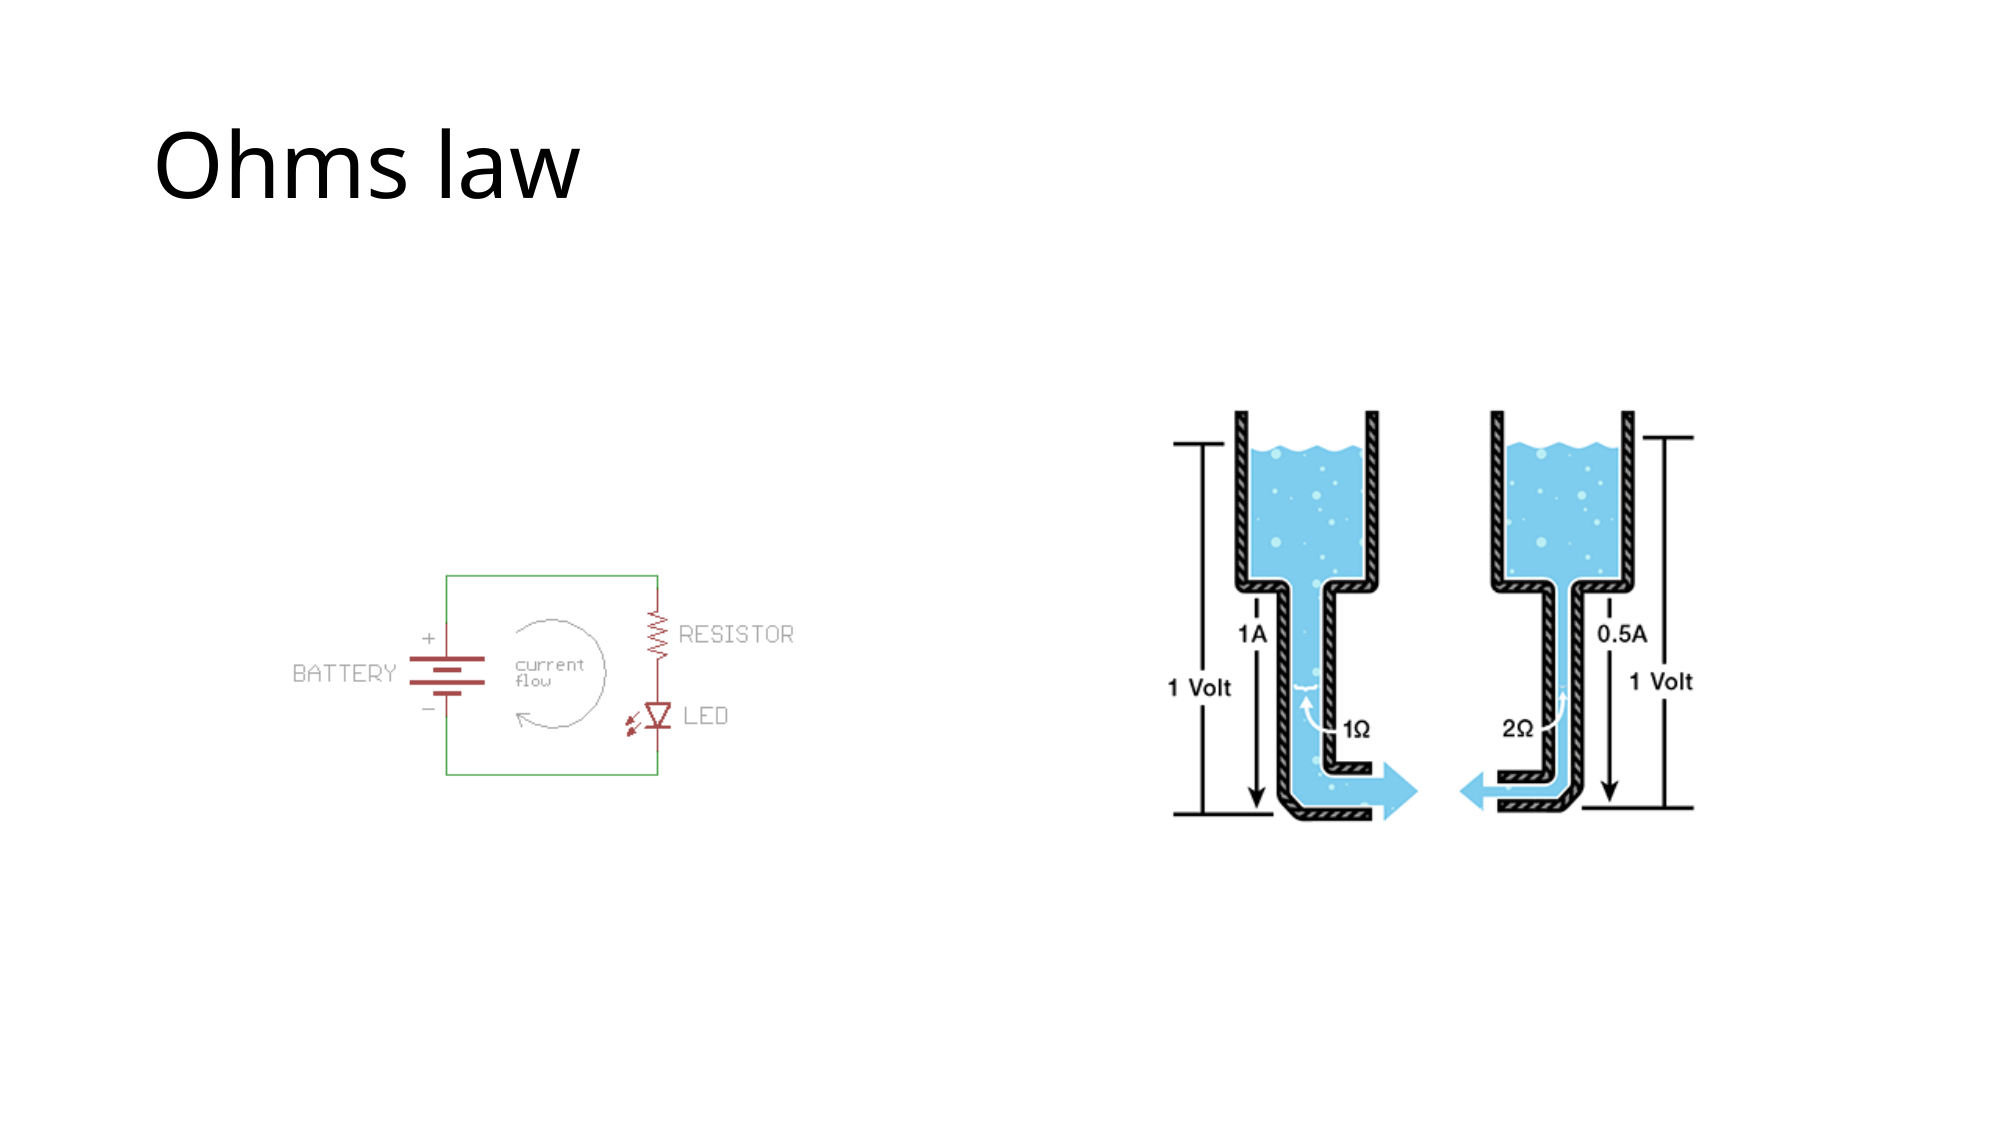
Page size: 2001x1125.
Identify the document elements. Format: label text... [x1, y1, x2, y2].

picture [1122, 300, 1748, 926]
title Ohms law [137, 59, 1863, 278]
picture [274, 555, 829, 798]
